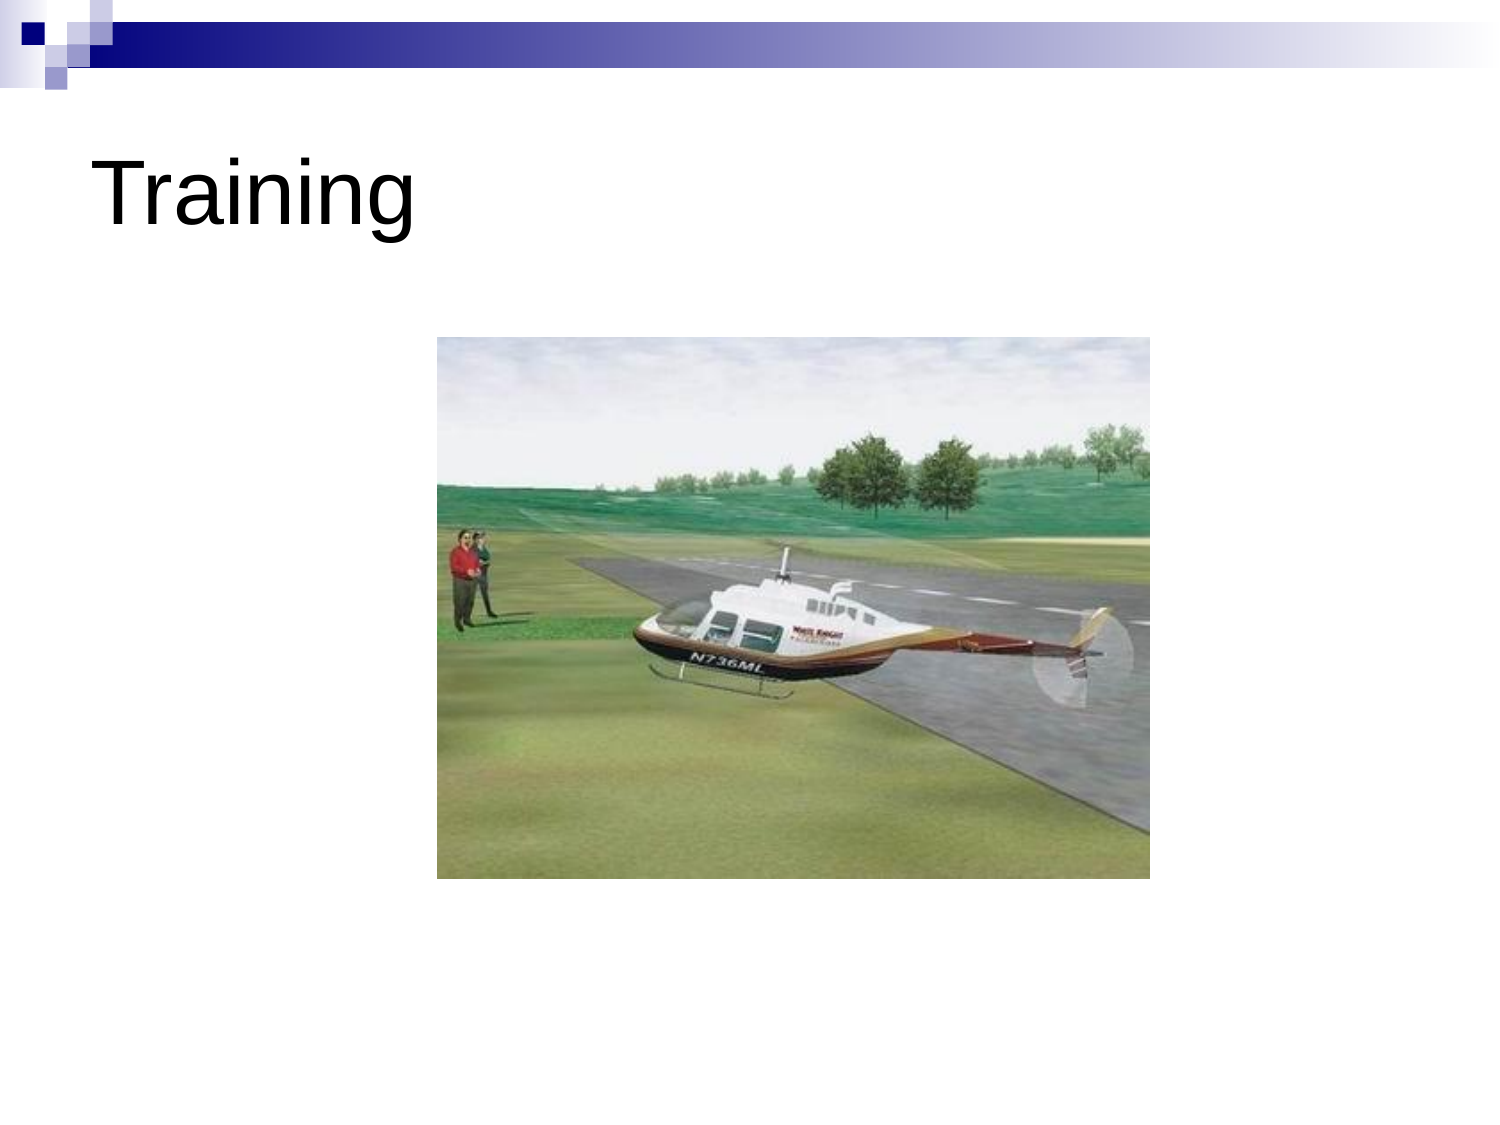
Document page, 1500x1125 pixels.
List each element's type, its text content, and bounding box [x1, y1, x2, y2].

title Training [75, 75, 1425, 300]
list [437, 337, 1151, 879]
